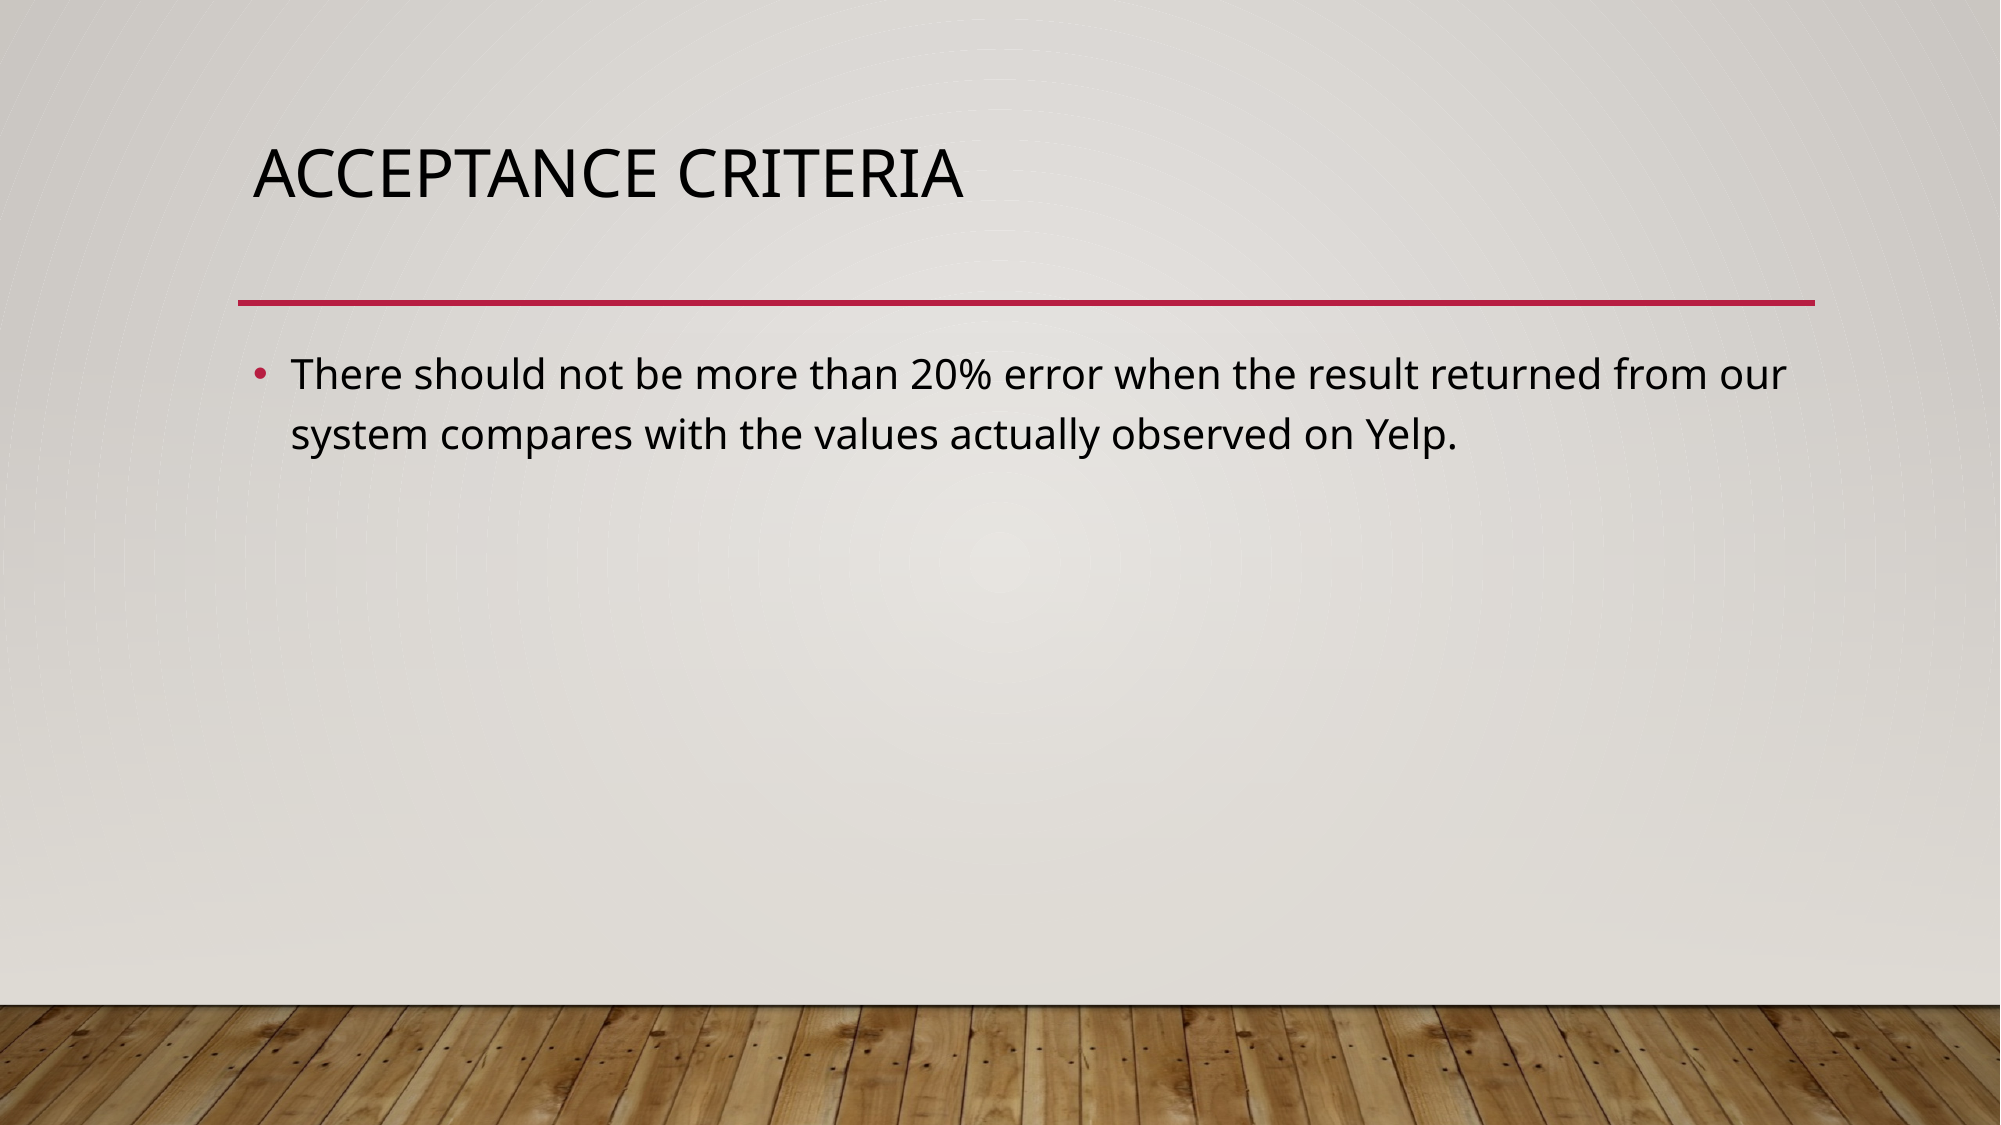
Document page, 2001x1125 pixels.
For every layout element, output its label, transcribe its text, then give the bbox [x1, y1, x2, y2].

picture [0, 1005, 2000, 1125]
title Acceptance criteria [238, 131, 1814, 305]
list There should not be more than 20% error when the result returned from our system compares with the values actually observed on Yelp. [238, 330, 1814, 897]
